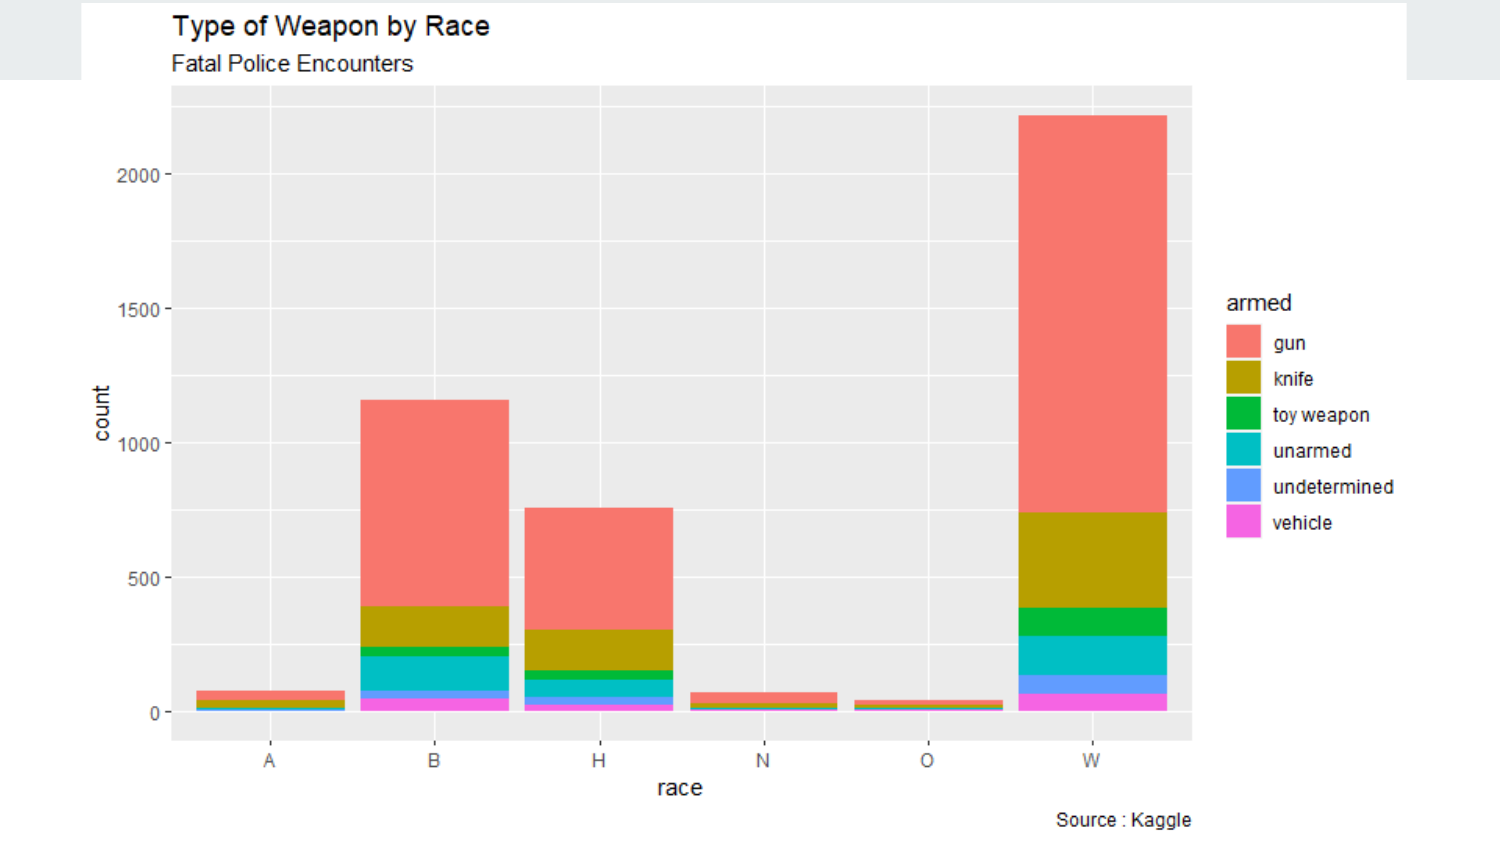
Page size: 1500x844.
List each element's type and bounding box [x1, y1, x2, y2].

picture [80, 2, 1407, 841]
